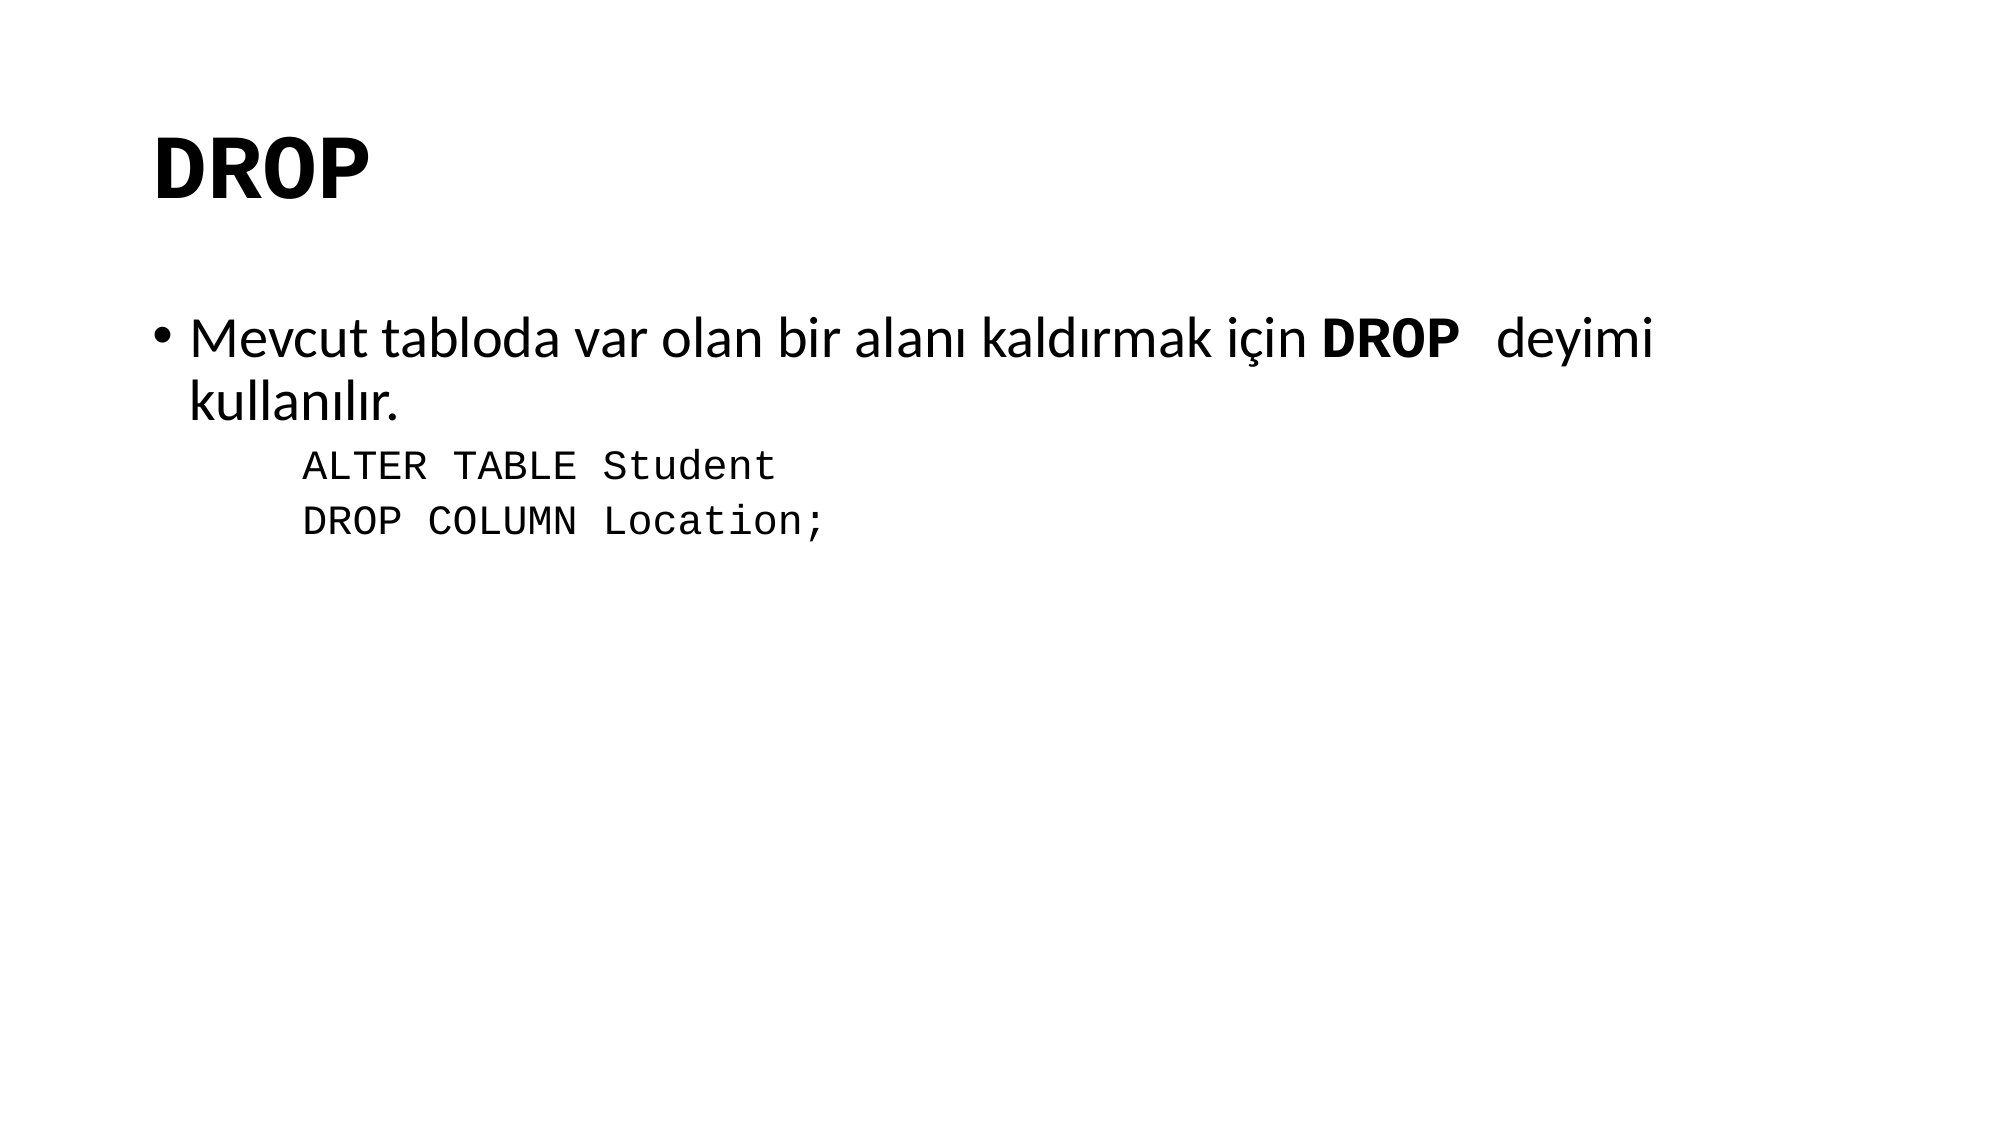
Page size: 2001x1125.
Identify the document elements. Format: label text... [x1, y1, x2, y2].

list Mevcut tabloda var olan bir alanı kaldırmak için DROP deyimi kullanılır. ALTER TABLE Student DROP COLUMN Location; [137, 299, 1863, 1014]
title DROP [137, 59, 1863, 278]
